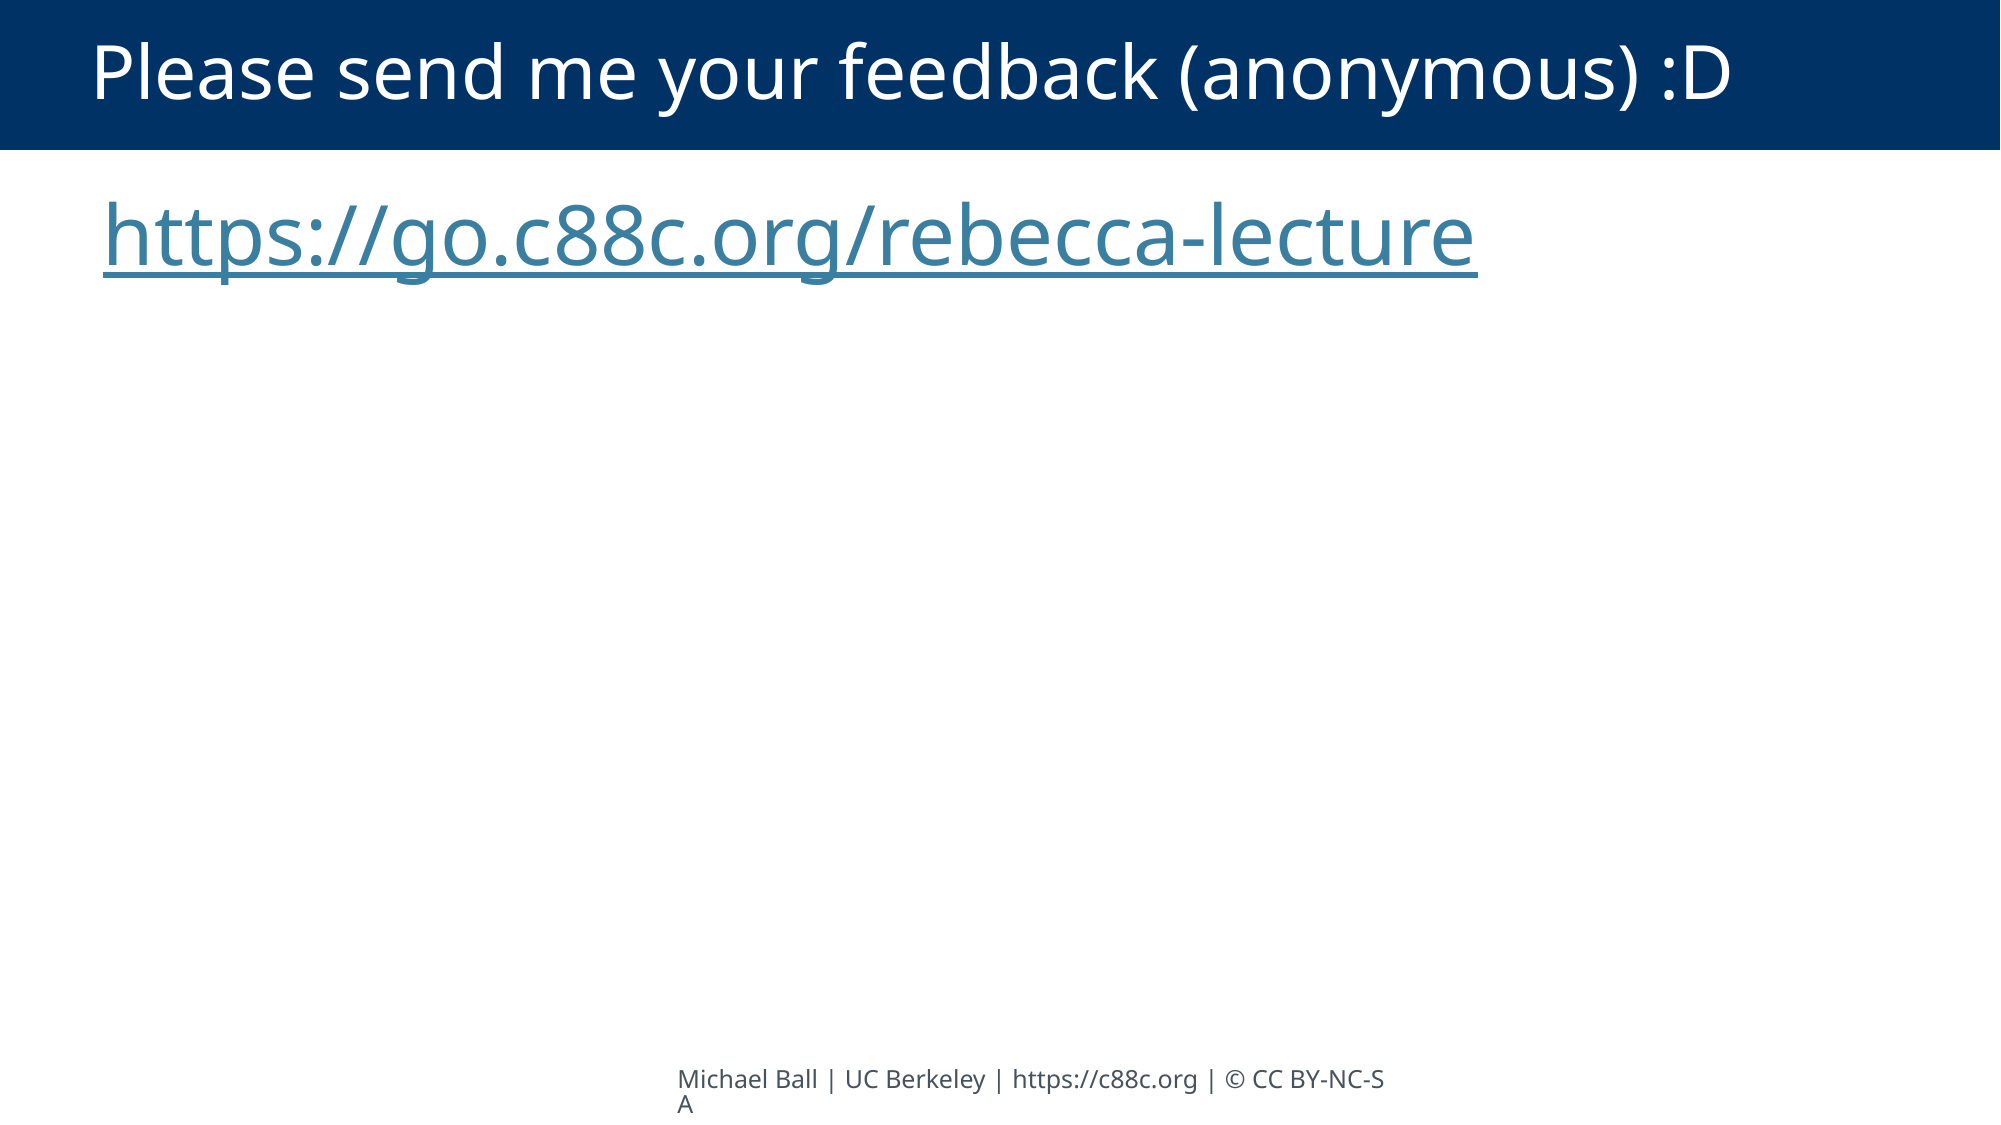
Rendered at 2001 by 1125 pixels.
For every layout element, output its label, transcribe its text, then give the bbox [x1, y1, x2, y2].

list https://go.c88c.org/rebecca-lecture [87, 174, 1928, 1038]
title Please send me your feedback (anonymous) :D [0, 0, 2000, 152]
footer Michael Ball | UC Berkeley | https://c88c.org | © CC BY-NC-SA [662, 1055, 1413, 1106]
